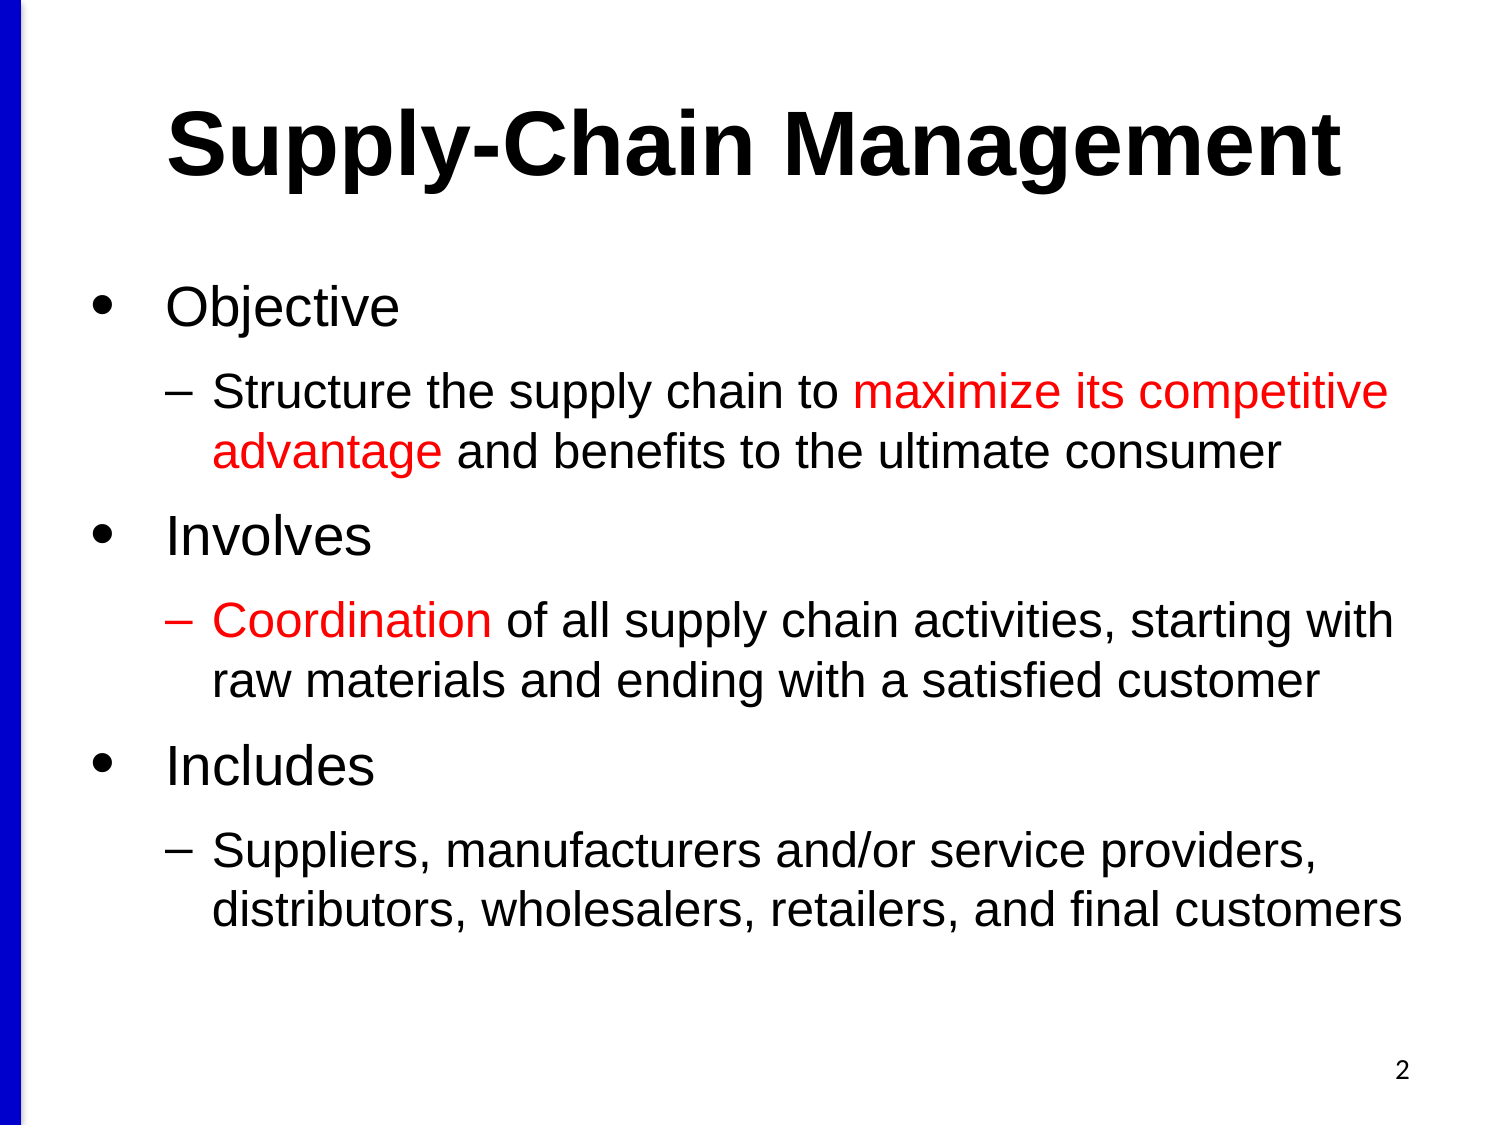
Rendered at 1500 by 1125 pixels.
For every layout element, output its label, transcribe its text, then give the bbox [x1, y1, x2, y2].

list Objective Structure the supply chain to maximize its competitive advantage and benefits to the ultimate consumer Involves Coordination of all supply chain activities, starting with raw materials and ending with a satisfied customer Includes Suppliers, manufacturers and/or service providers, distributors, wholesalers, retailers, and final customers [75, 262, 1425, 1005]
title Supply-Chain Management [10, 45, 1500, 233]
slide_number 2 [1074, 1042, 1425, 1103]
